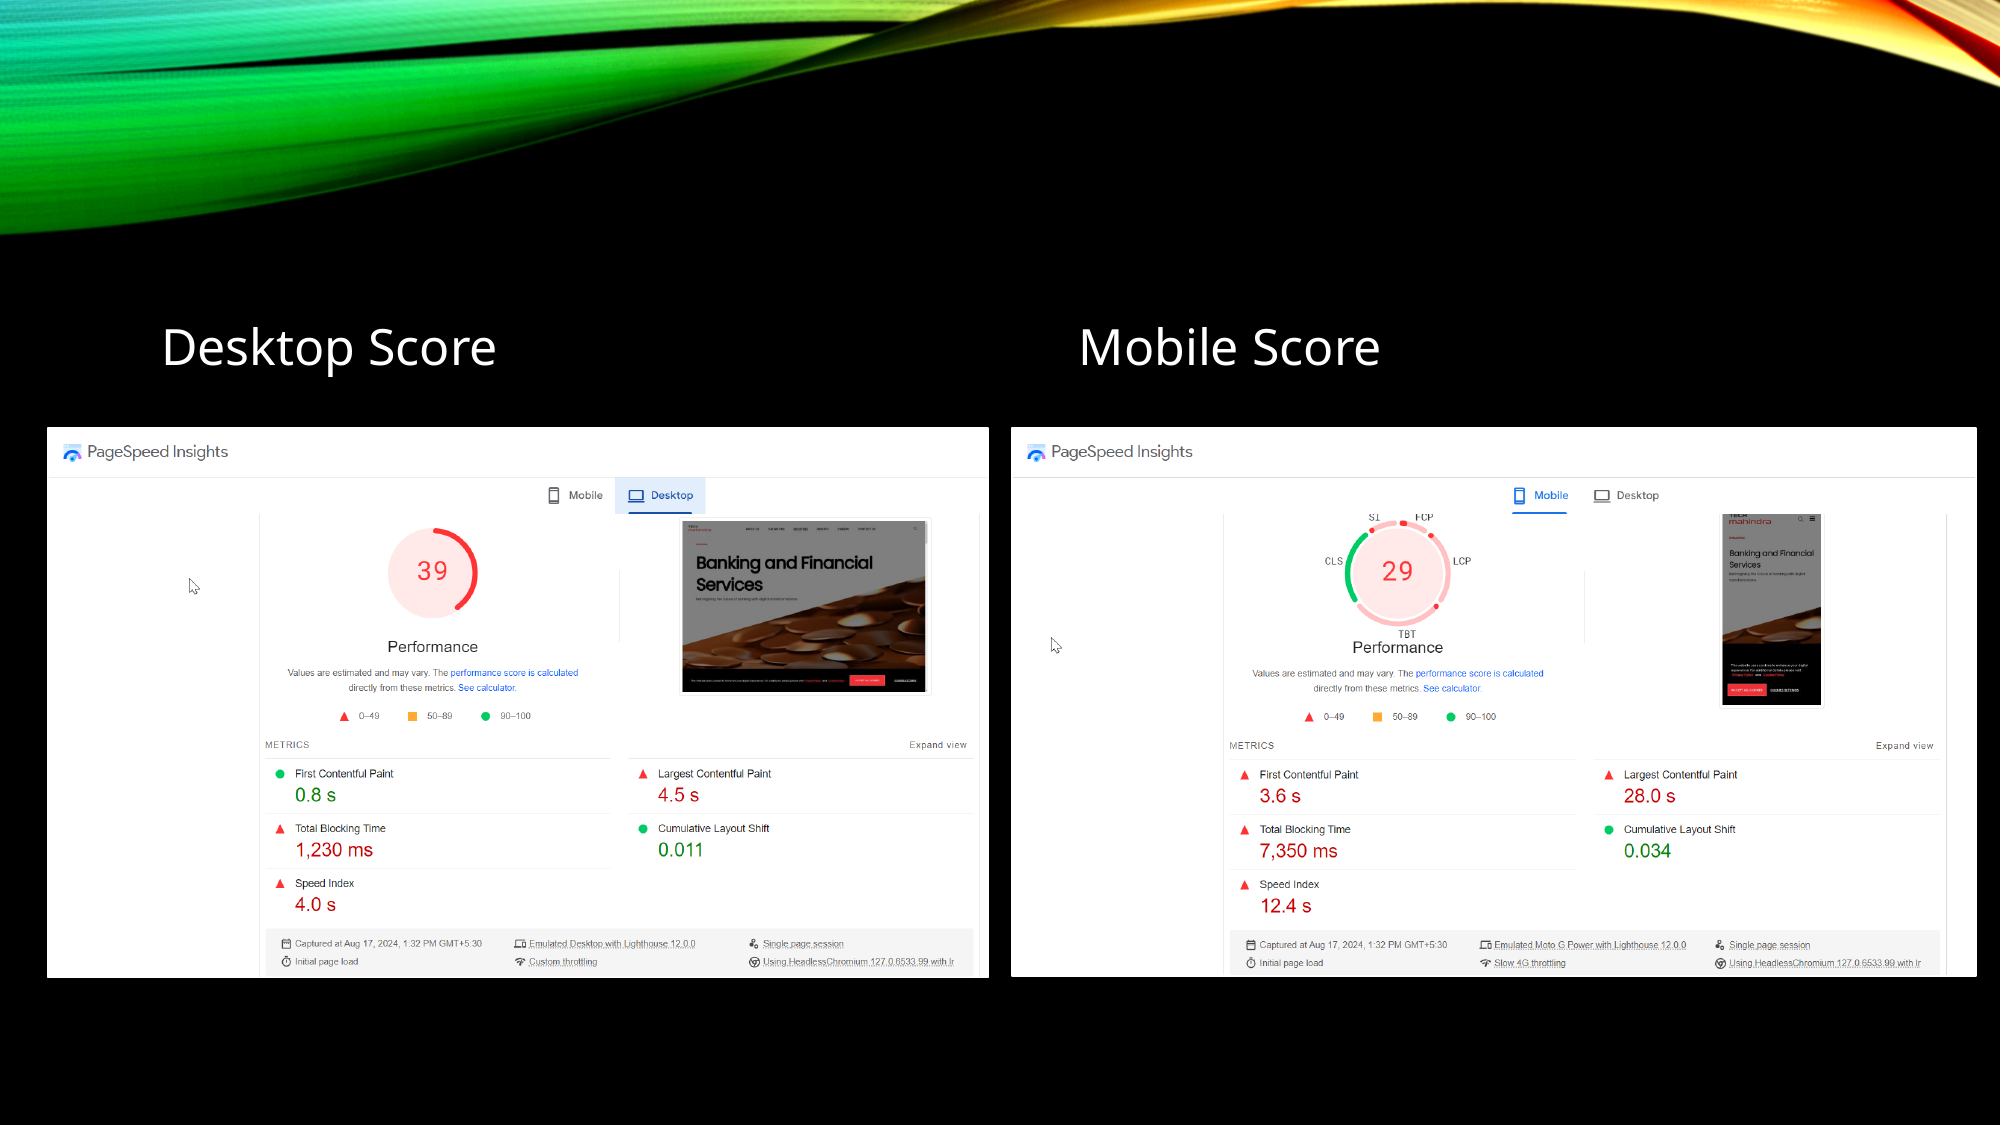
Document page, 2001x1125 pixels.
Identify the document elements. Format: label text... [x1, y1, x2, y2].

picture [0, 0, 2000, 237]
text_box Mobile Score [1063, 307, 1434, 383]
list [1012, 428, 1976, 976]
picture [48, 428, 988, 977]
text_box Desktop Score [146, 307, 664, 383]
